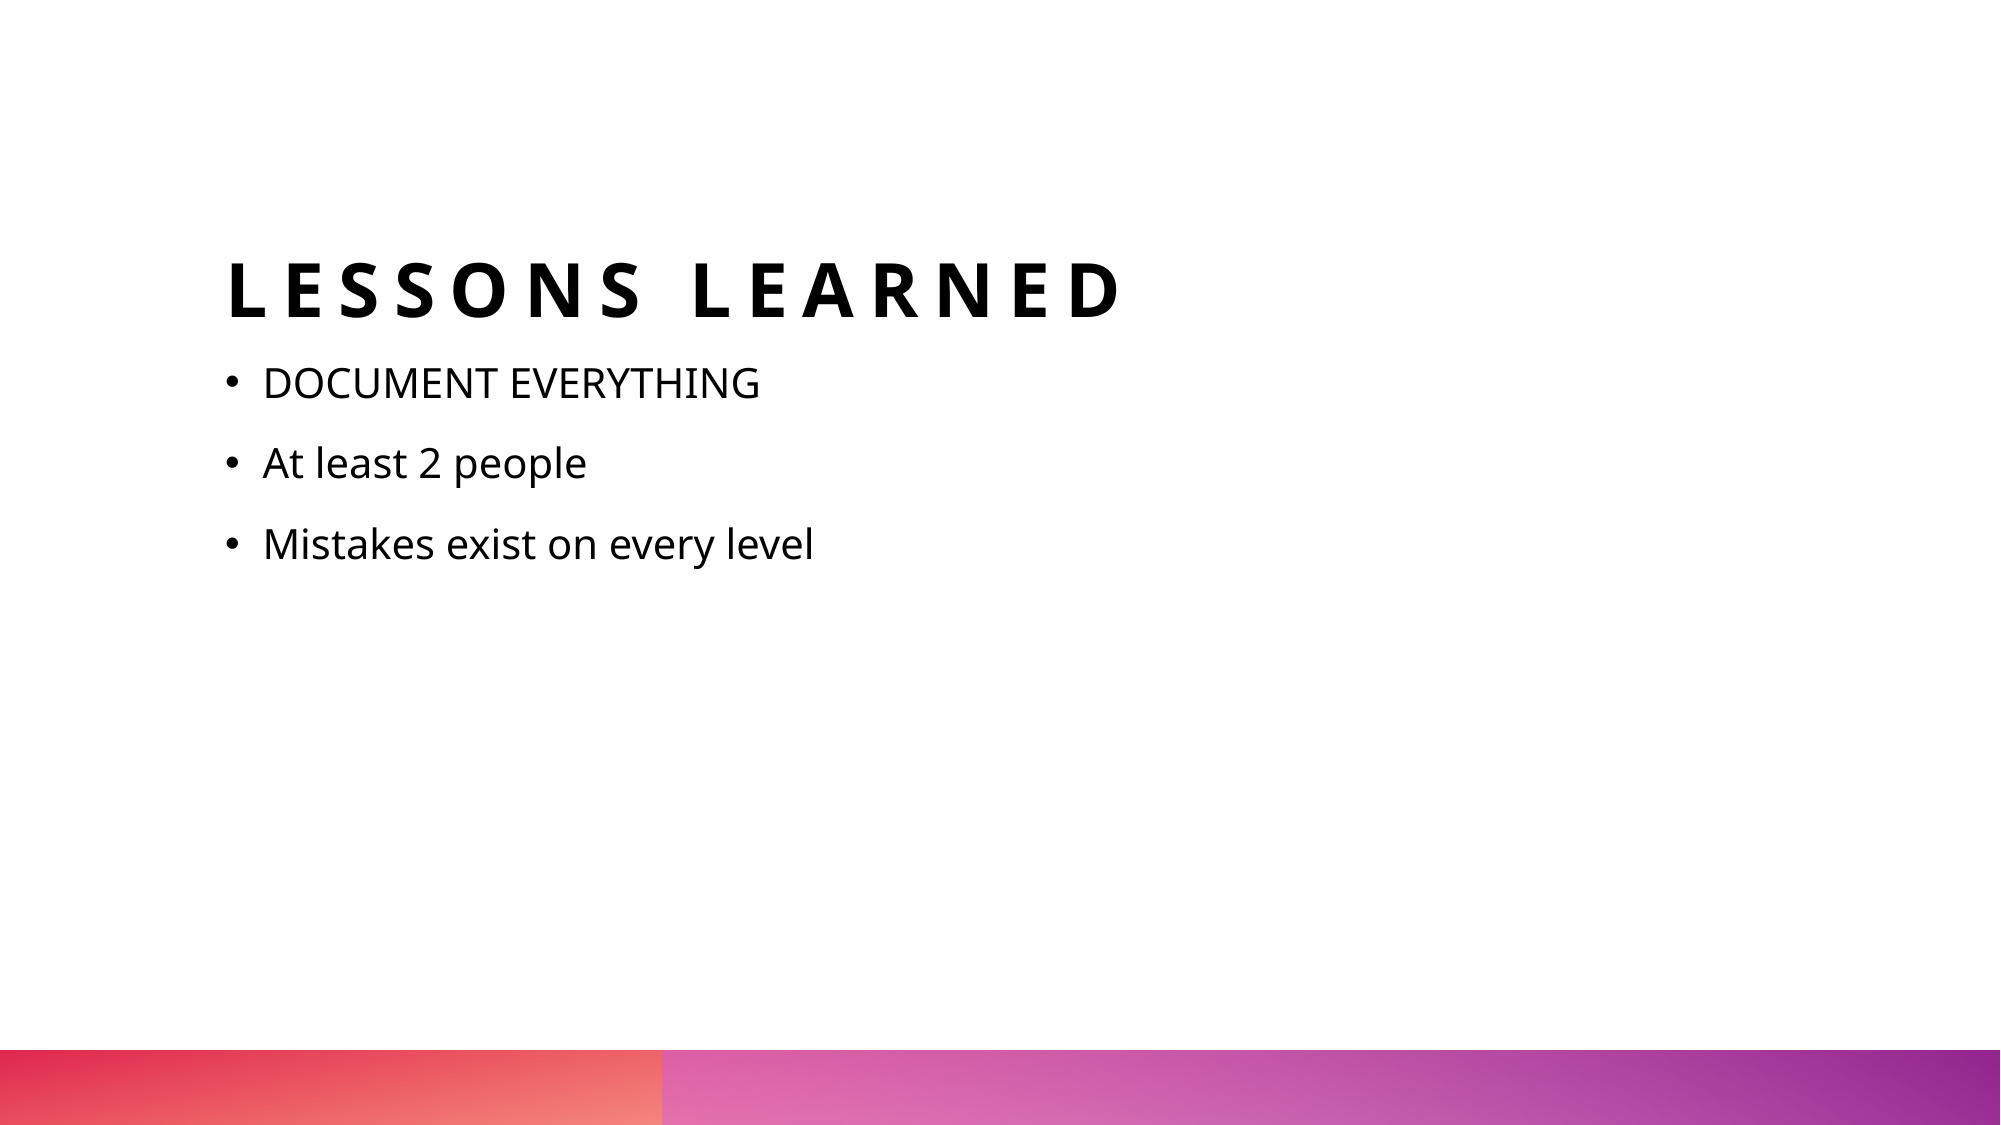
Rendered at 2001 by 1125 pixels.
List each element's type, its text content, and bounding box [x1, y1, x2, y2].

title Lessons learned [225, 130, 1905, 333]
list DOCUMENT EVERYTHING At least 2 people Mistakes exist on every level [225, 346, 1905, 996]
